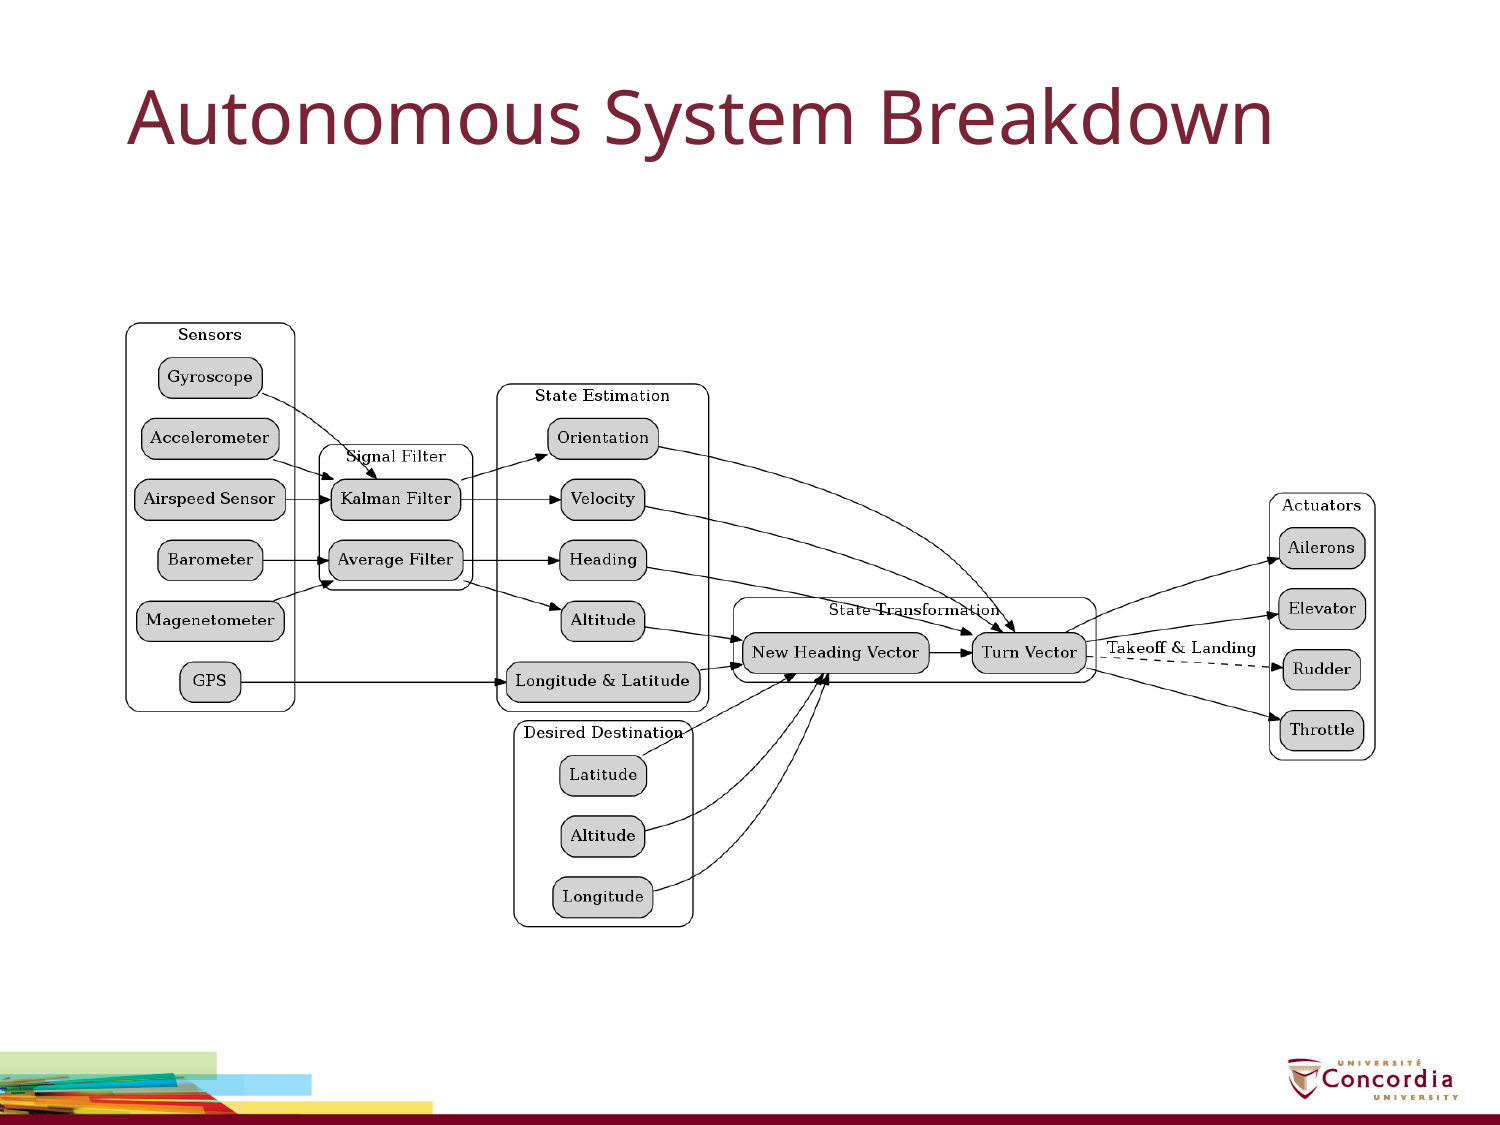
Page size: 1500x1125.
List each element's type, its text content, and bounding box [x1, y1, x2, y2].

title Autonomous System Breakdown [112, 62, 1388, 250]
picture [0, 0, 1500, 1125]
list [112, 309, 1388, 941]
